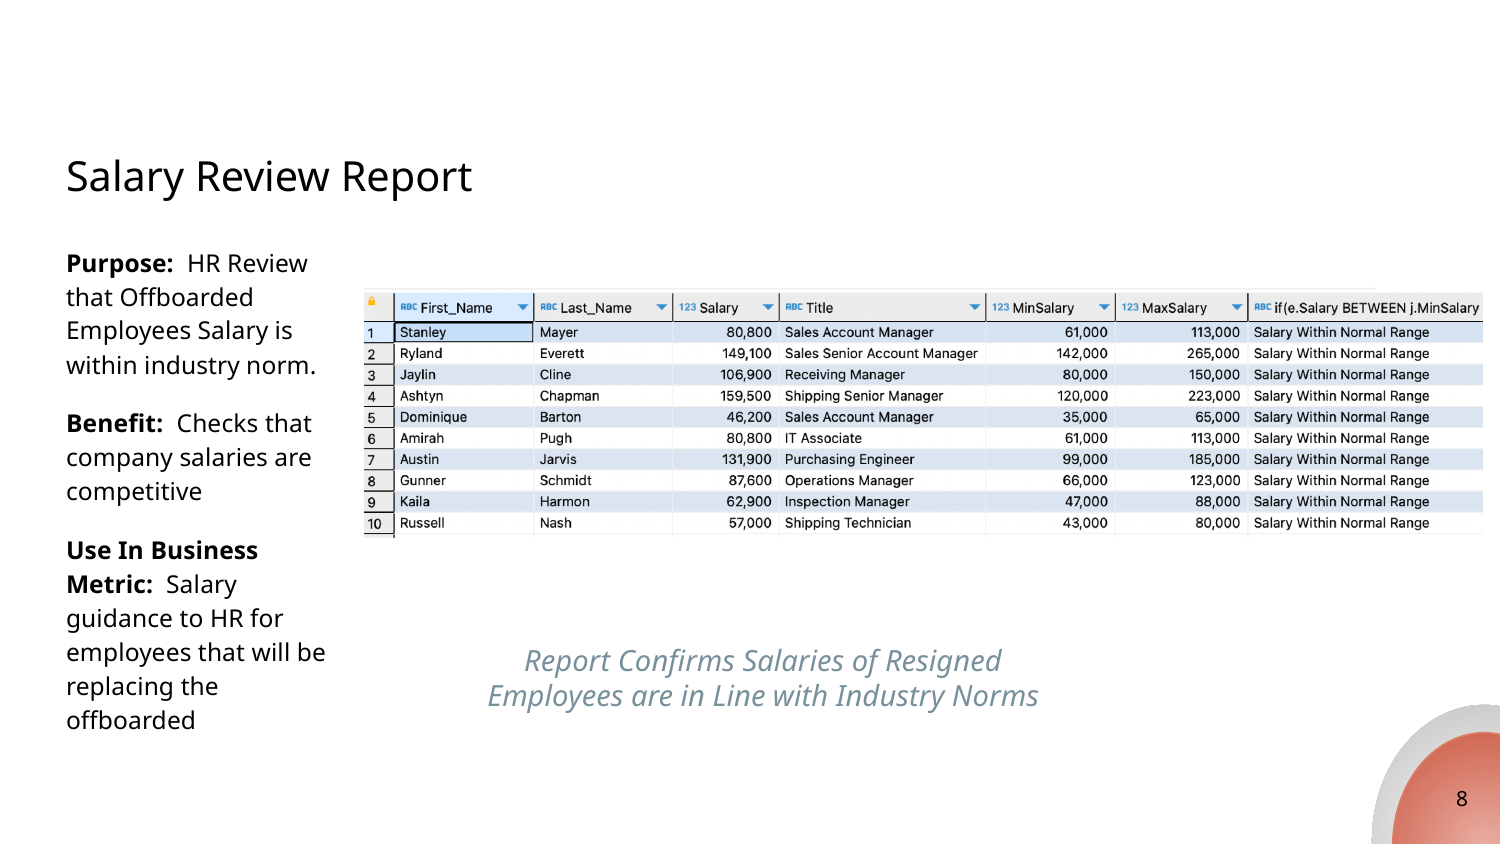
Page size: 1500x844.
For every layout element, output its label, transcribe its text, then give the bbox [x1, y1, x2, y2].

text_box Report Confirms Salaries of Resigned Employees are in Line with Industry Norms [448, 626, 1079, 727]
title Salary Review Report [51, 91, 512, 216]
list Purpose: HR Review that Offboarded Employees Salary is within industry norm. Benefit: Checks that company salaries are competitive Use In Business Metric: Salary guidance to HR for employees that will be replacing the offboarded [51, 227, 365, 750]
picture [363, 287, 1483, 538]
slide_number 8 [1392, 767, 1483, 833]
